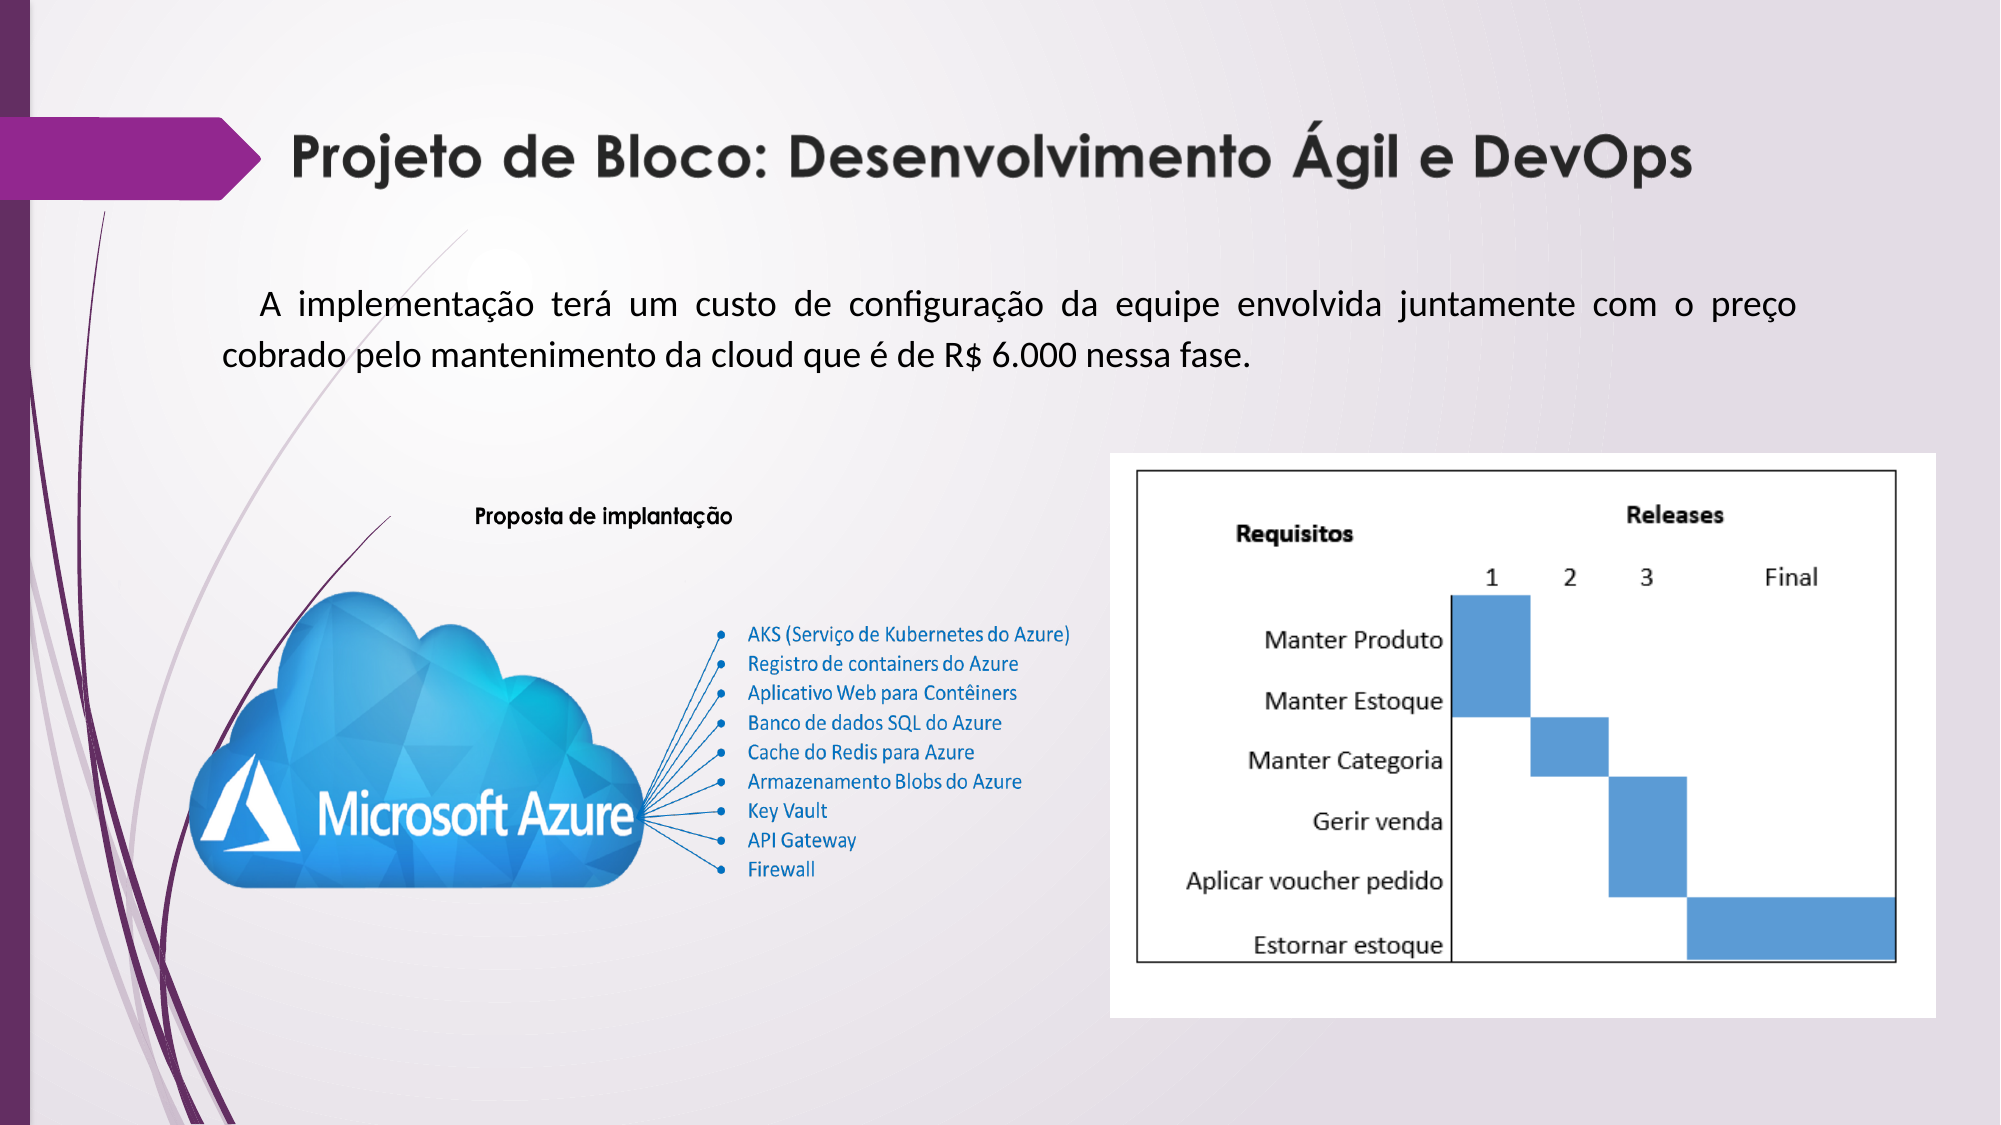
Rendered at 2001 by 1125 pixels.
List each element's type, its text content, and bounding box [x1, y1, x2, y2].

picture [118, 453, 1936, 1019]
picture [254, 100, 1730, 226]
text_box A implementação terá um custo de configuração da equipe envolvida juntamente com o preço cobrado pelo mantenimento da cloud que é de R$ 6.000 nessa fase. [207, 264, 1814, 383]
